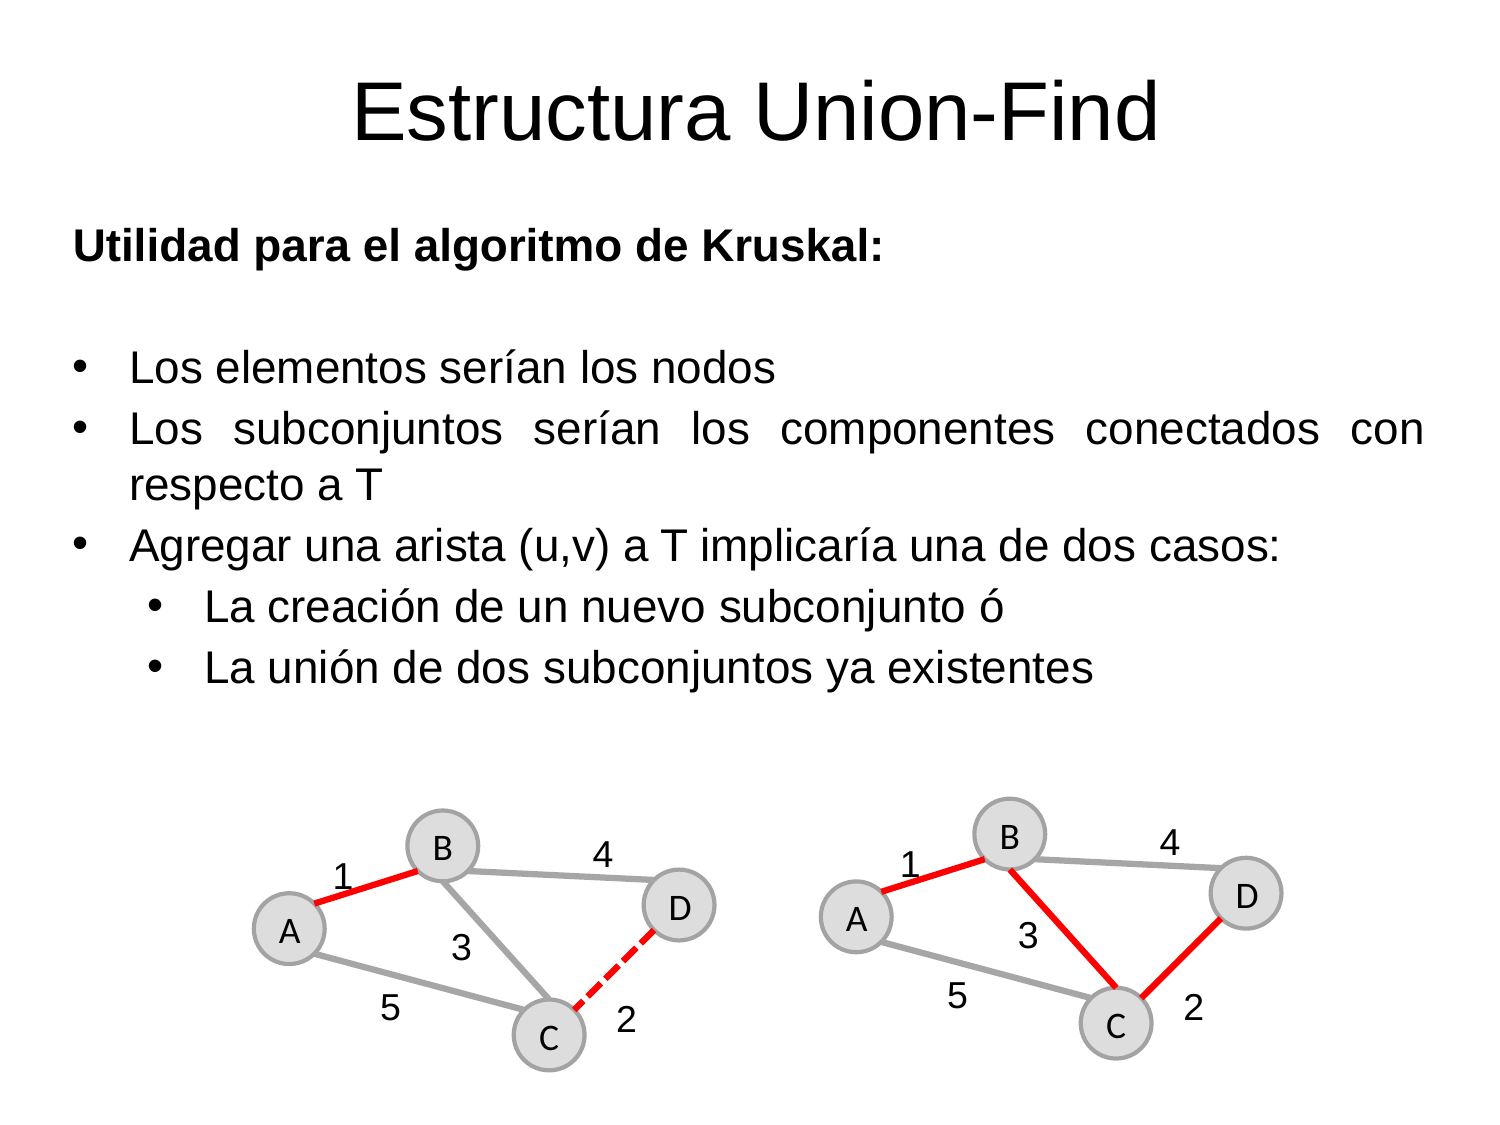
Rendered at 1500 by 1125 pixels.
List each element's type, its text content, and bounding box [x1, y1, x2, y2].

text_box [820, 798, 1282, 1059]
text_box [253, 810, 715, 1071]
text_box Utilidad para el algoritmo de Kruskal: Los elementos serían los nodos Los subconjuntos serían los componentes conectados con respecto a T Agregar una arista (u,v) a T implicaría una de dos casos: La creación de un nuevo subconjunto ó La unión de dos subconjuntos ya existentes [58, 208, 1441, 764]
text_box Estructura Union-Find [76, 42, 1436, 165]
